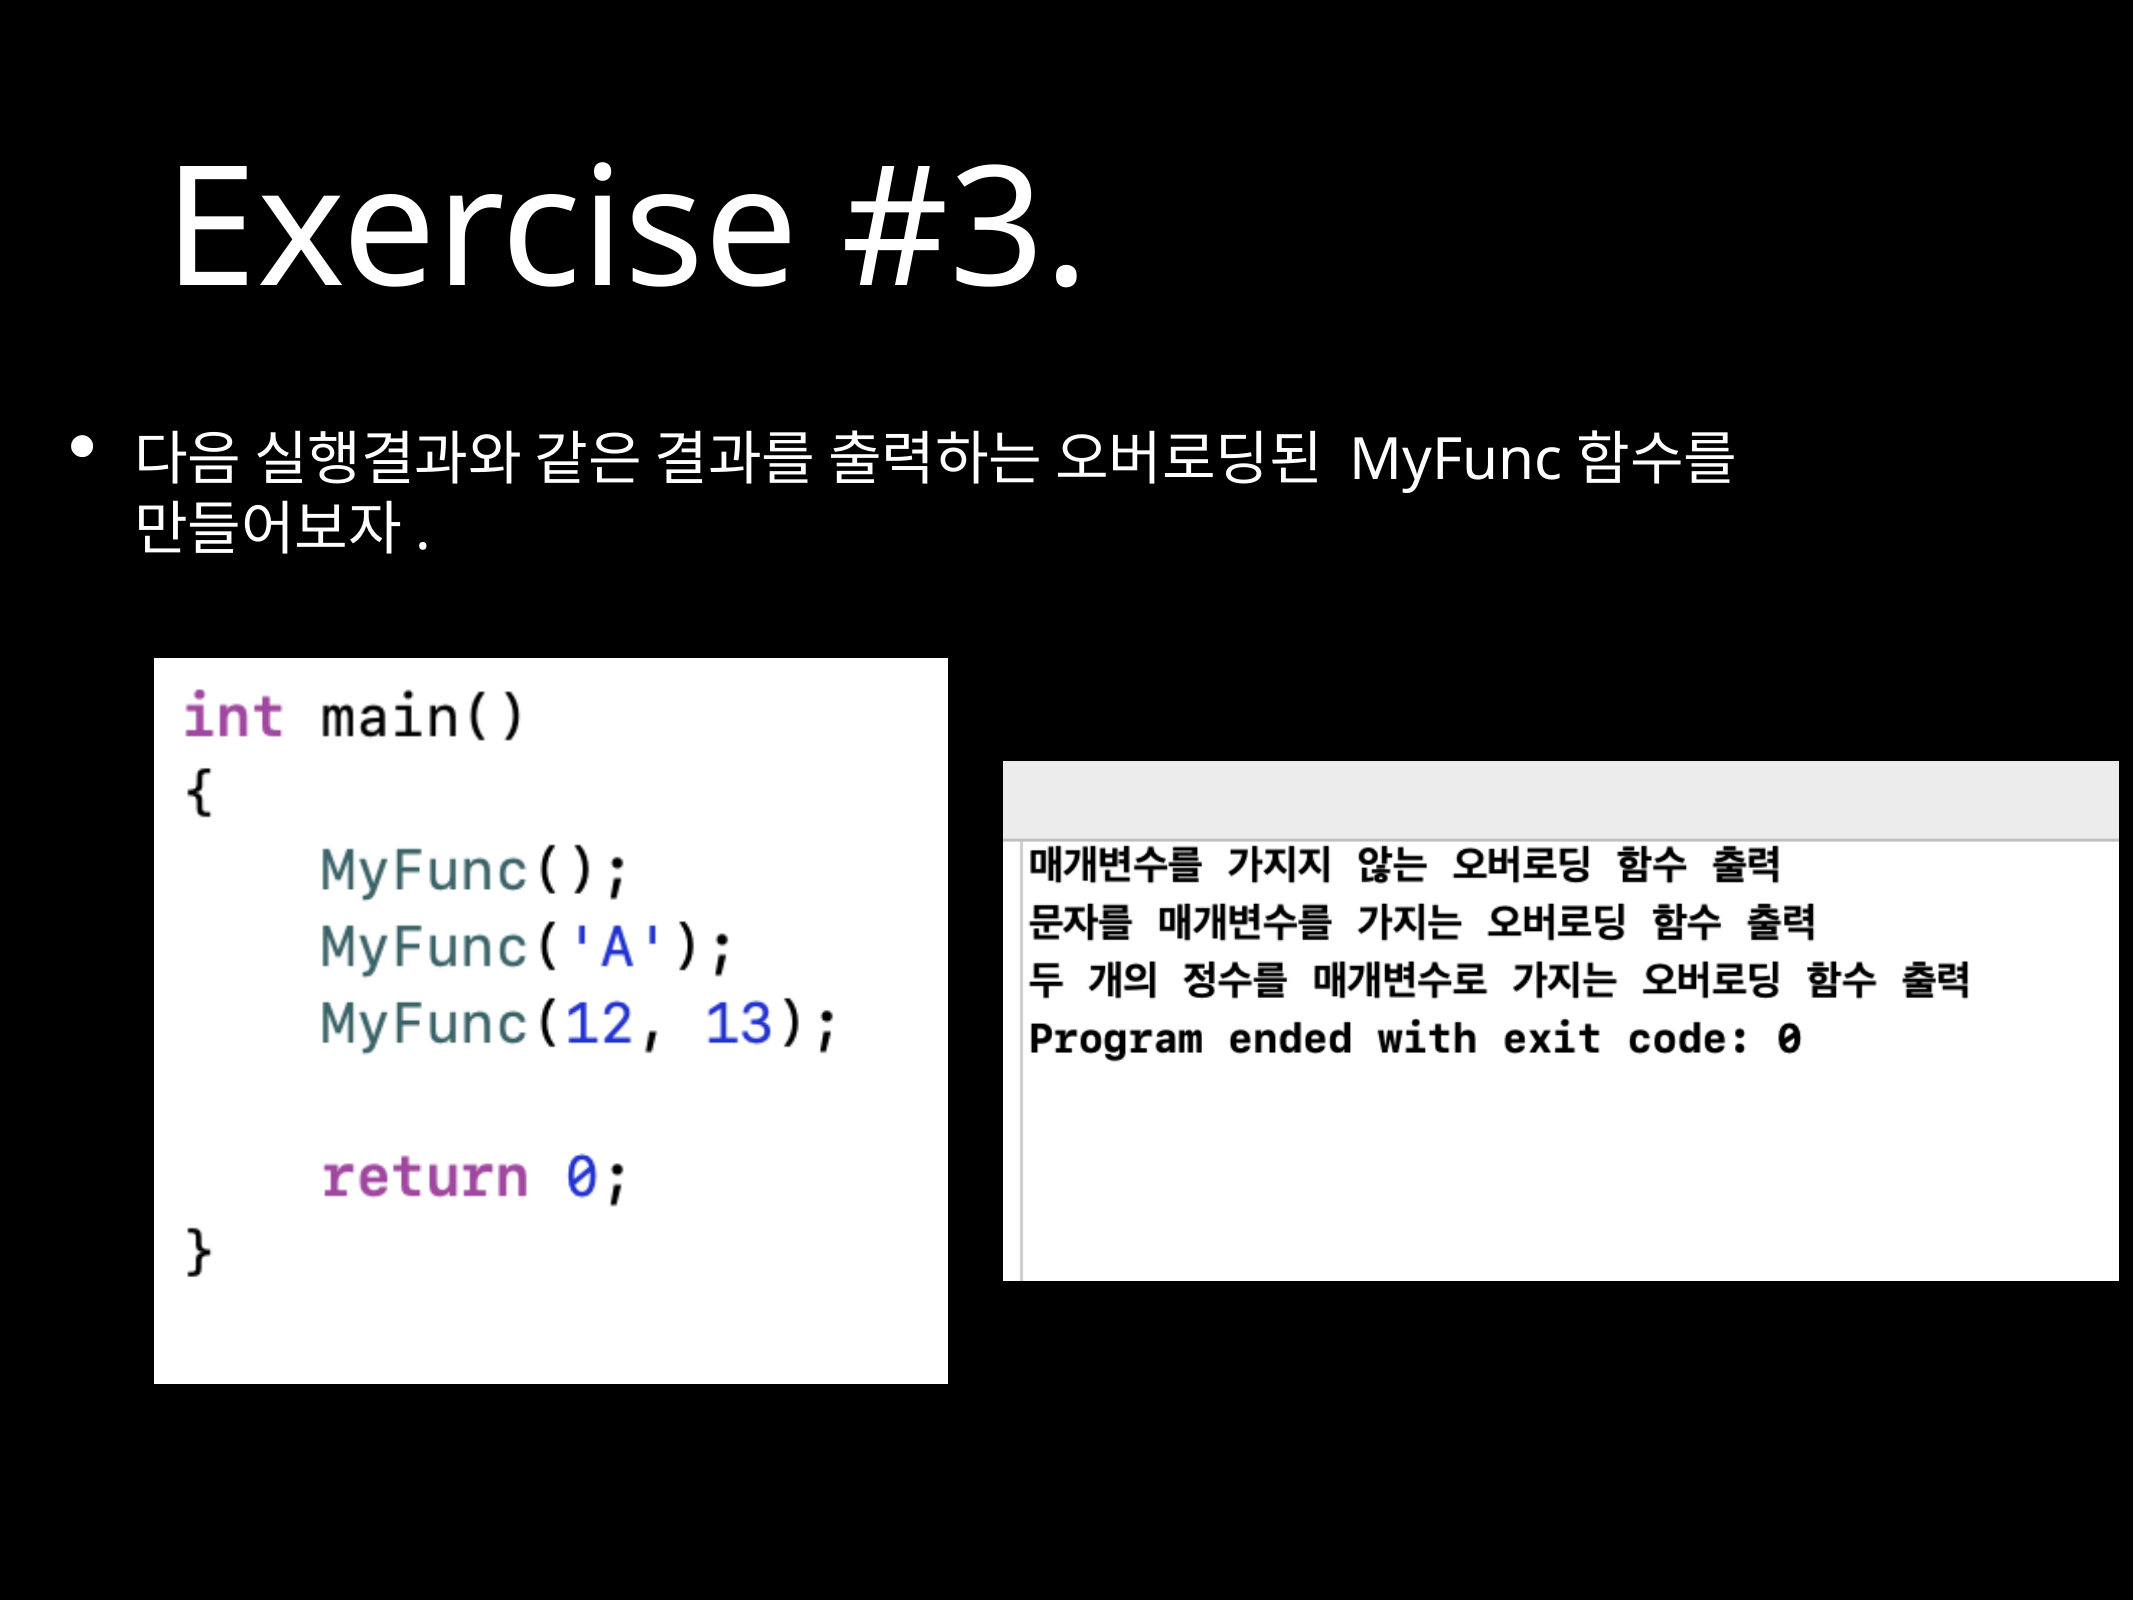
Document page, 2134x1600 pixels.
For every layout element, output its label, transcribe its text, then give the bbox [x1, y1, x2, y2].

list 다음 실행결과와 같은 결과를 출력하는 오버로딩된 MyFunc함수를 만들어보자. [59, 416, 1997, 567]
picture [154, 658, 949, 1384]
picture [1002, 760, 2120, 1281]
title Exercise #3. [155, 41, 1978, 397]
